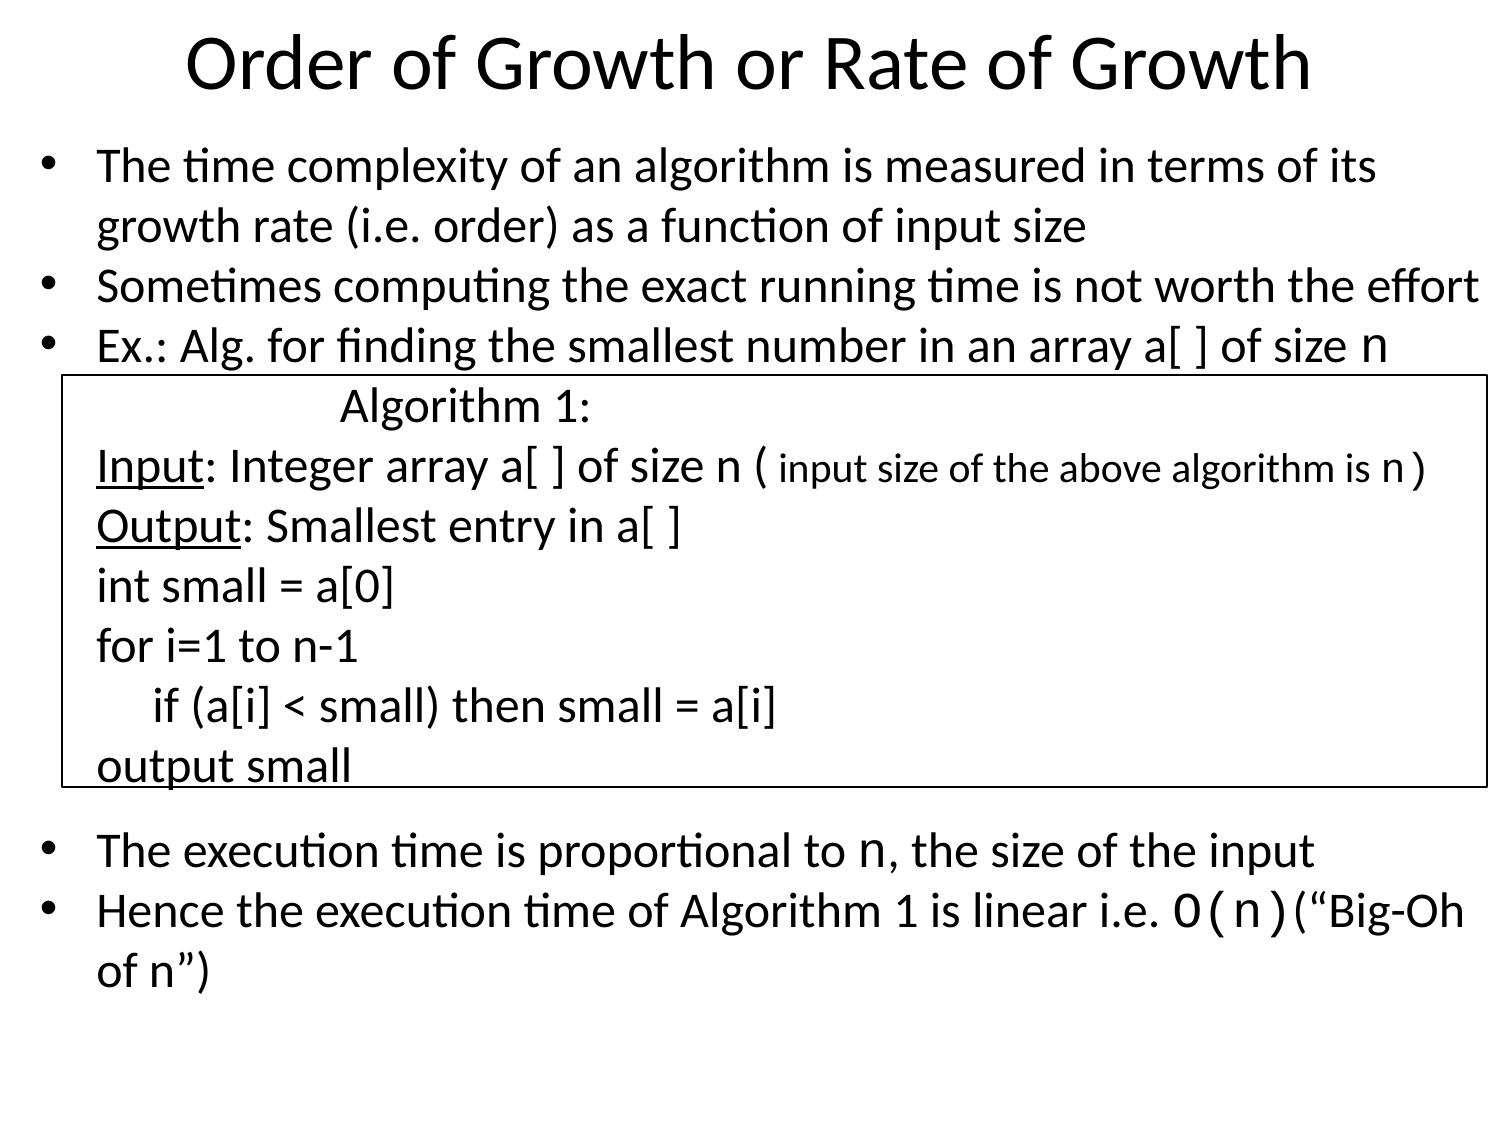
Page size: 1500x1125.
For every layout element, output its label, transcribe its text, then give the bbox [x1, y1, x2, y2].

list The time complexity of an algorithm is measured in terms of its growth rate (i.e. order) as a function of input size Sometimes computing the exact running time is not worth the effort Ex.: Alg. for finding the smallest number in an array a[ ] of size n Algorithm 1: Input: Integer array a[ ] of size n ( input size of the above algorithm is n) Output: Smallest entry in a[ ] int small = a[0] for i=1 to n-1 if (a[i] < small) then small = a[i] output small The execution time is proportional to n, the size of the input Hence the execution time of Algorithm 1 is linear i.e. O(n)(“Big-Oh of n”) [24, 125, 1500, 1075]
text_box [62, 375, 1488, 788]
title Order of Growth or Rate of Growth [75, 2, 1425, 113]
